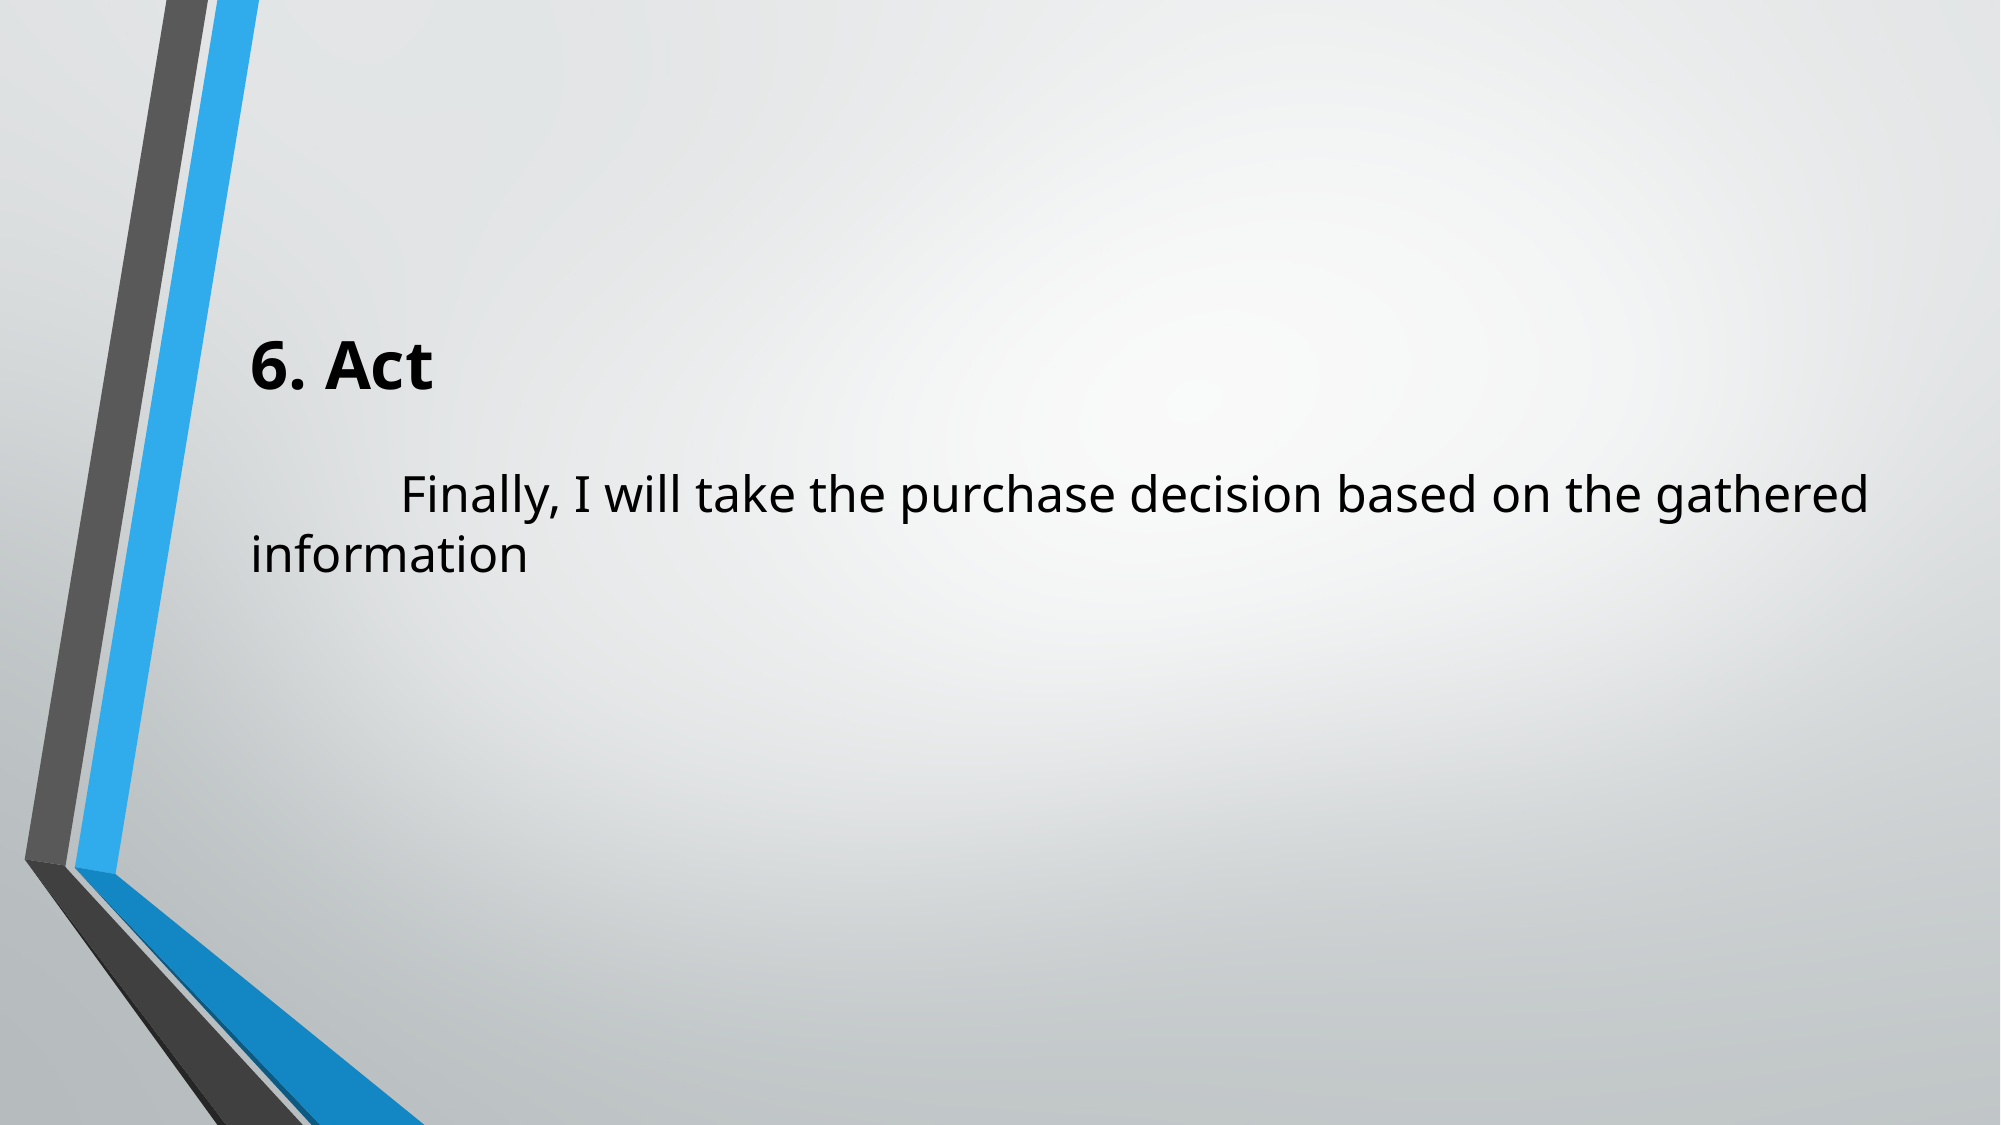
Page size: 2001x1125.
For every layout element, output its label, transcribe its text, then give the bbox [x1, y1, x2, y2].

text_box 6. Act Finally, I will take the purchase decision based on the gathered information [235, 315, 1920, 770]
